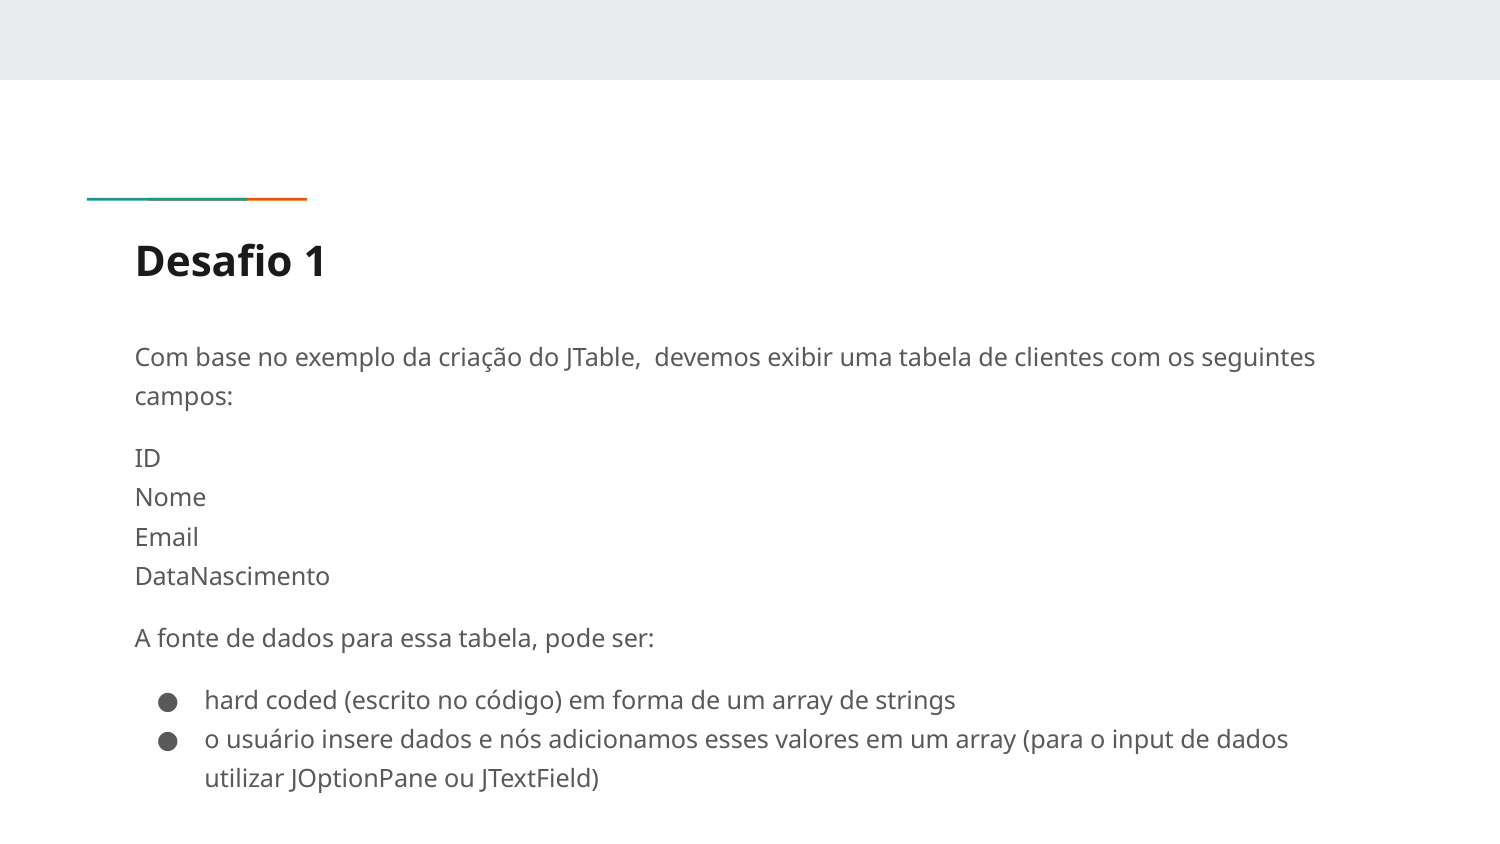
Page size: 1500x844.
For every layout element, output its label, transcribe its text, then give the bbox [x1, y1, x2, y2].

title Desafio 1 [119, 216, 1381, 305]
list Com base no exemplo da criação do JTable, devemos exibir uma tabela de clientes com os seguintes campos: ID Nome Email DataNascimento A fonte de dados para essa tabela, pode ser: hard coded (escrito no código) em forma de um array de strings o usuário insere dados e nós adicionamos esses valores em um array (para o input de dados utilizar JOptionPane ou JTextField) [119, 319, 1381, 816]
